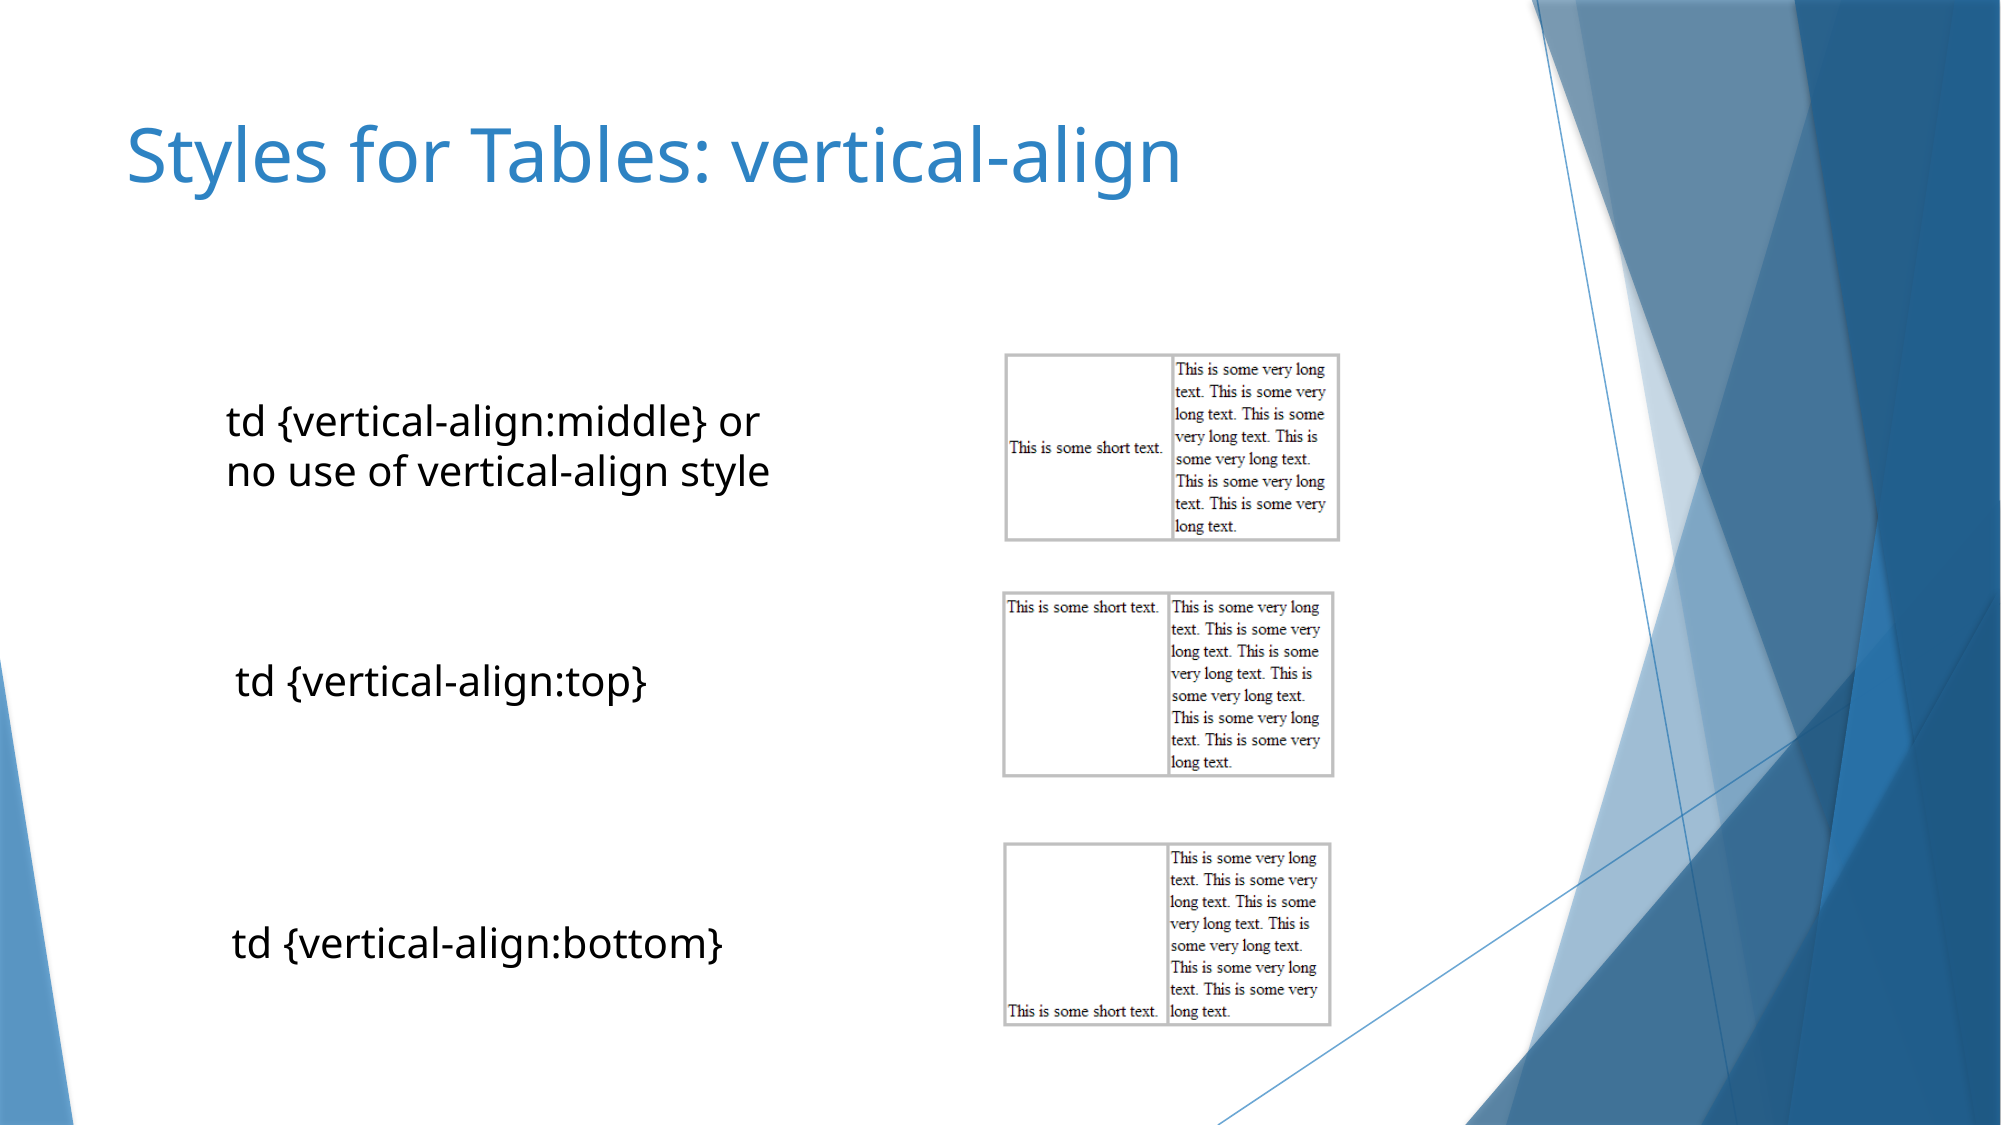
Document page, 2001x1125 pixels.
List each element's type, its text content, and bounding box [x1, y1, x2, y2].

picture [999, 586, 1340, 784]
title Styles for Tables: vertical-align [111, 99, 1522, 317]
text_box td {vertical-align:middle} or no use of vertical-align style [211, 387, 786, 503]
text_box td {vertical-align:top} [220, 646, 663, 712]
picture [999, 836, 1338, 1034]
picture [999, 349, 1349, 546]
text_box td {vertical-align:bottom} [216, 909, 738, 975]
